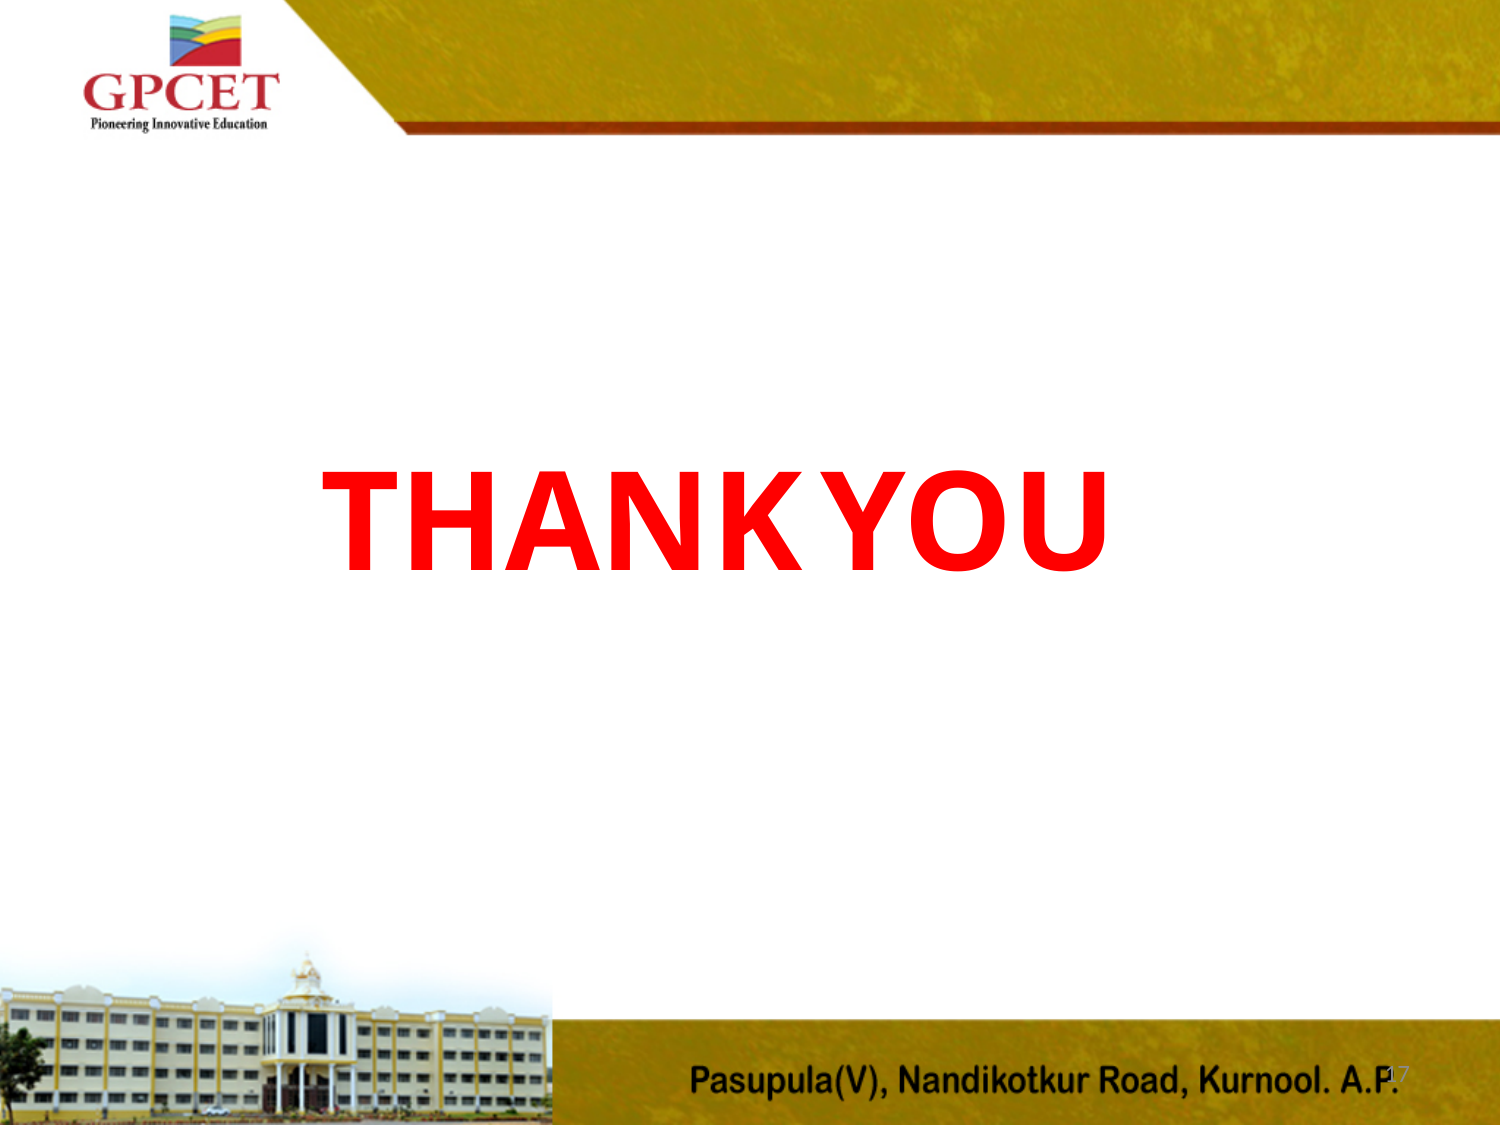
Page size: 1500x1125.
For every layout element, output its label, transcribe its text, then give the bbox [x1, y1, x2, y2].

text_box THANK YOU [149, 425, 1288, 606]
picture [0, 0, 1500, 1125]
slide_number 17 [1074, 1042, 1425, 1103]
